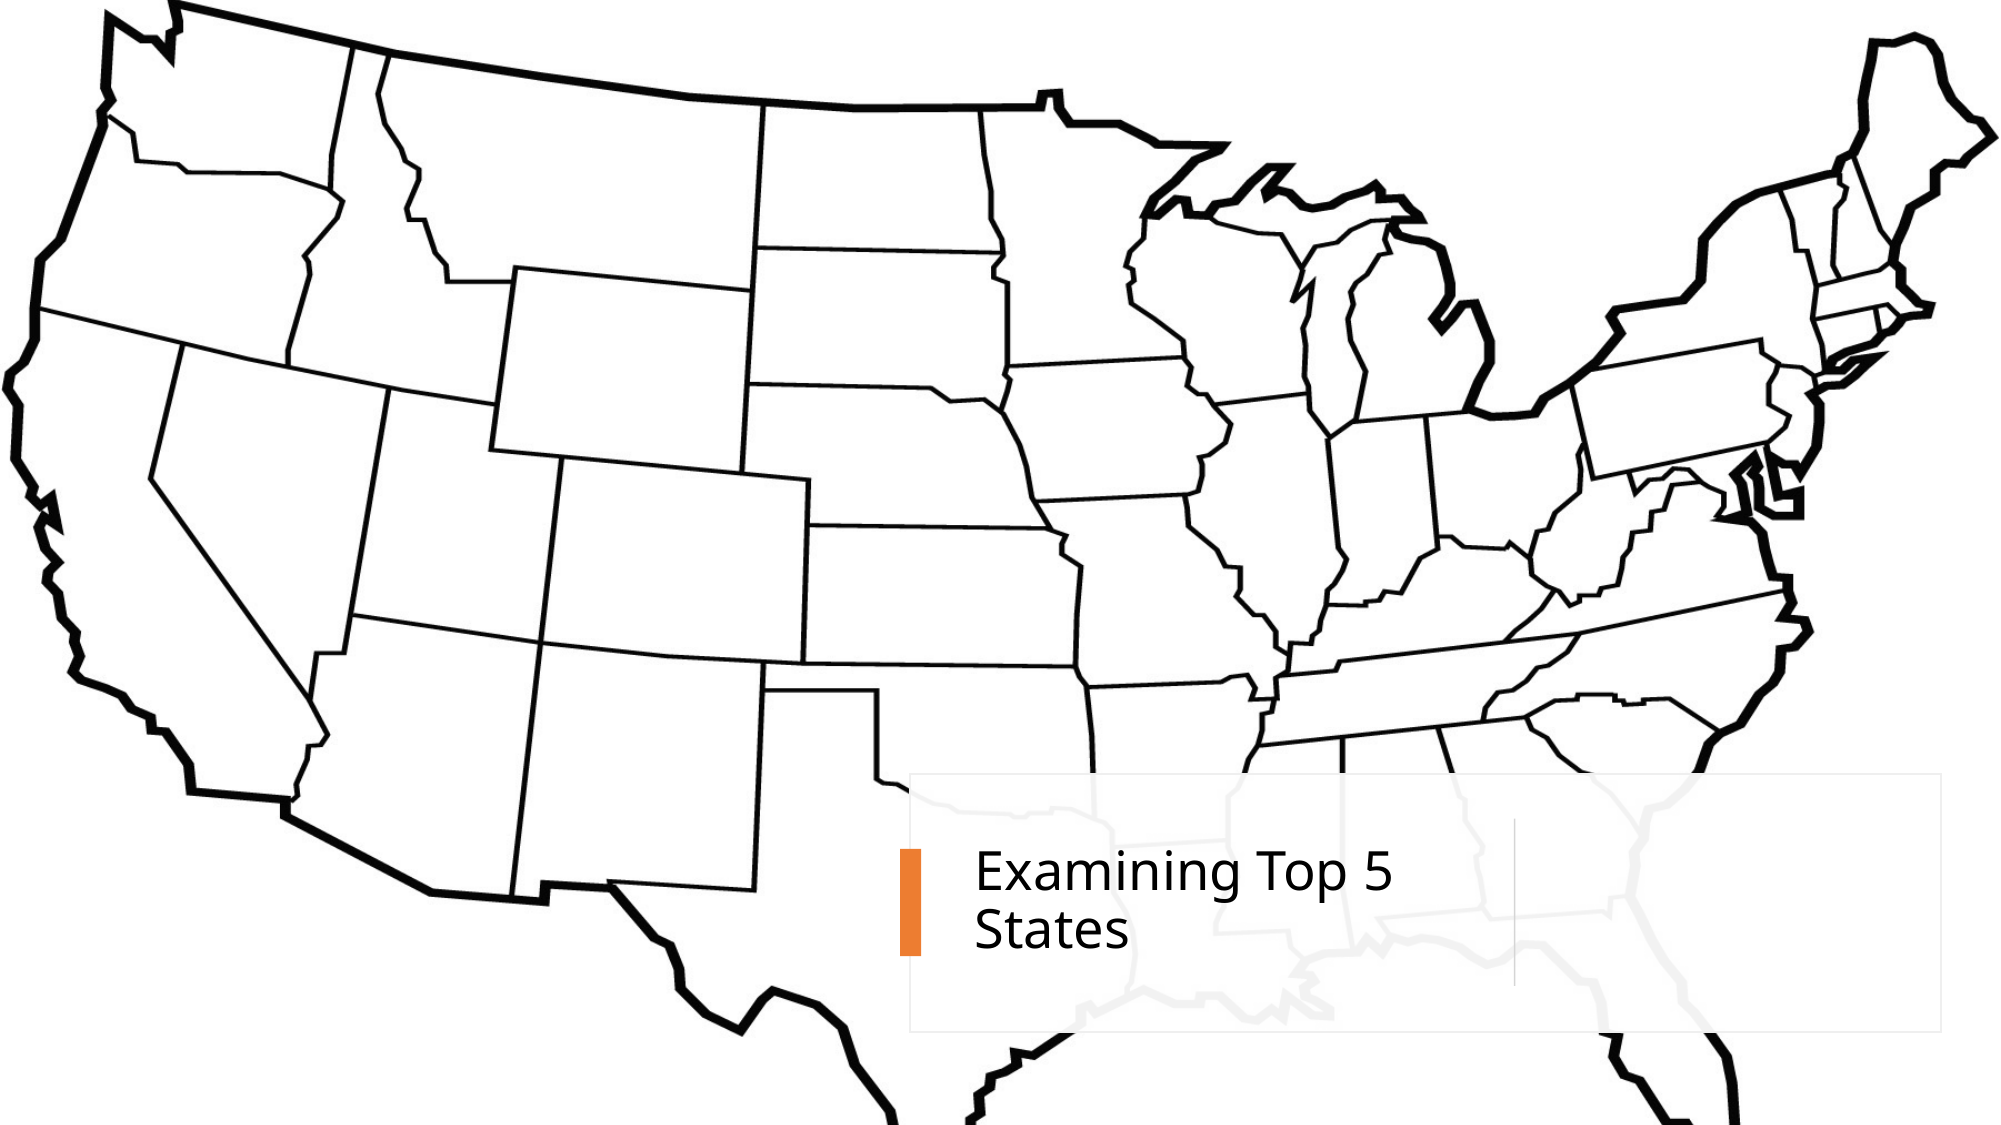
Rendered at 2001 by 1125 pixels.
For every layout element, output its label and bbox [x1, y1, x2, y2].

list [0, 0, 2000, 1125]
